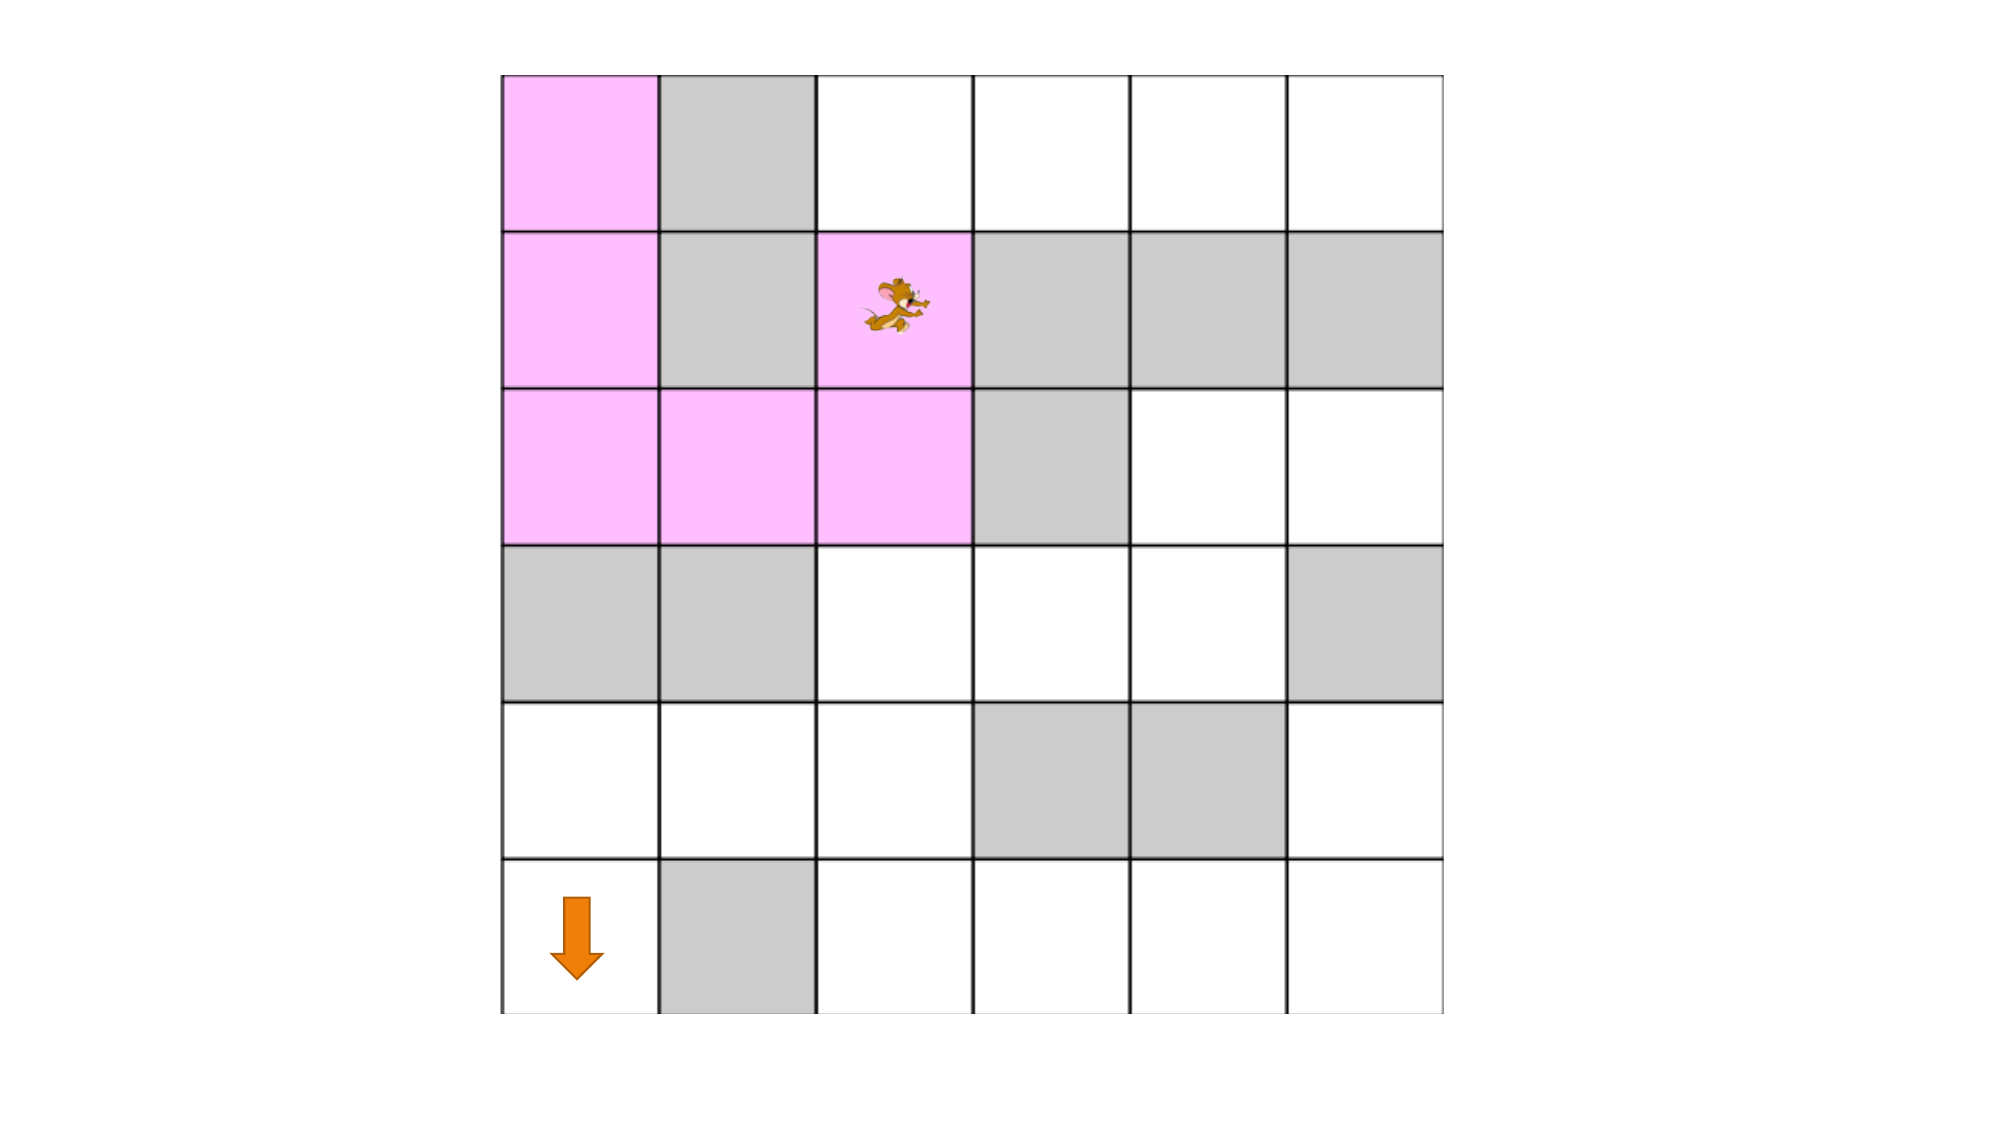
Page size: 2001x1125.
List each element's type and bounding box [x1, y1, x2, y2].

picture [499, 74, 1444, 1014]
